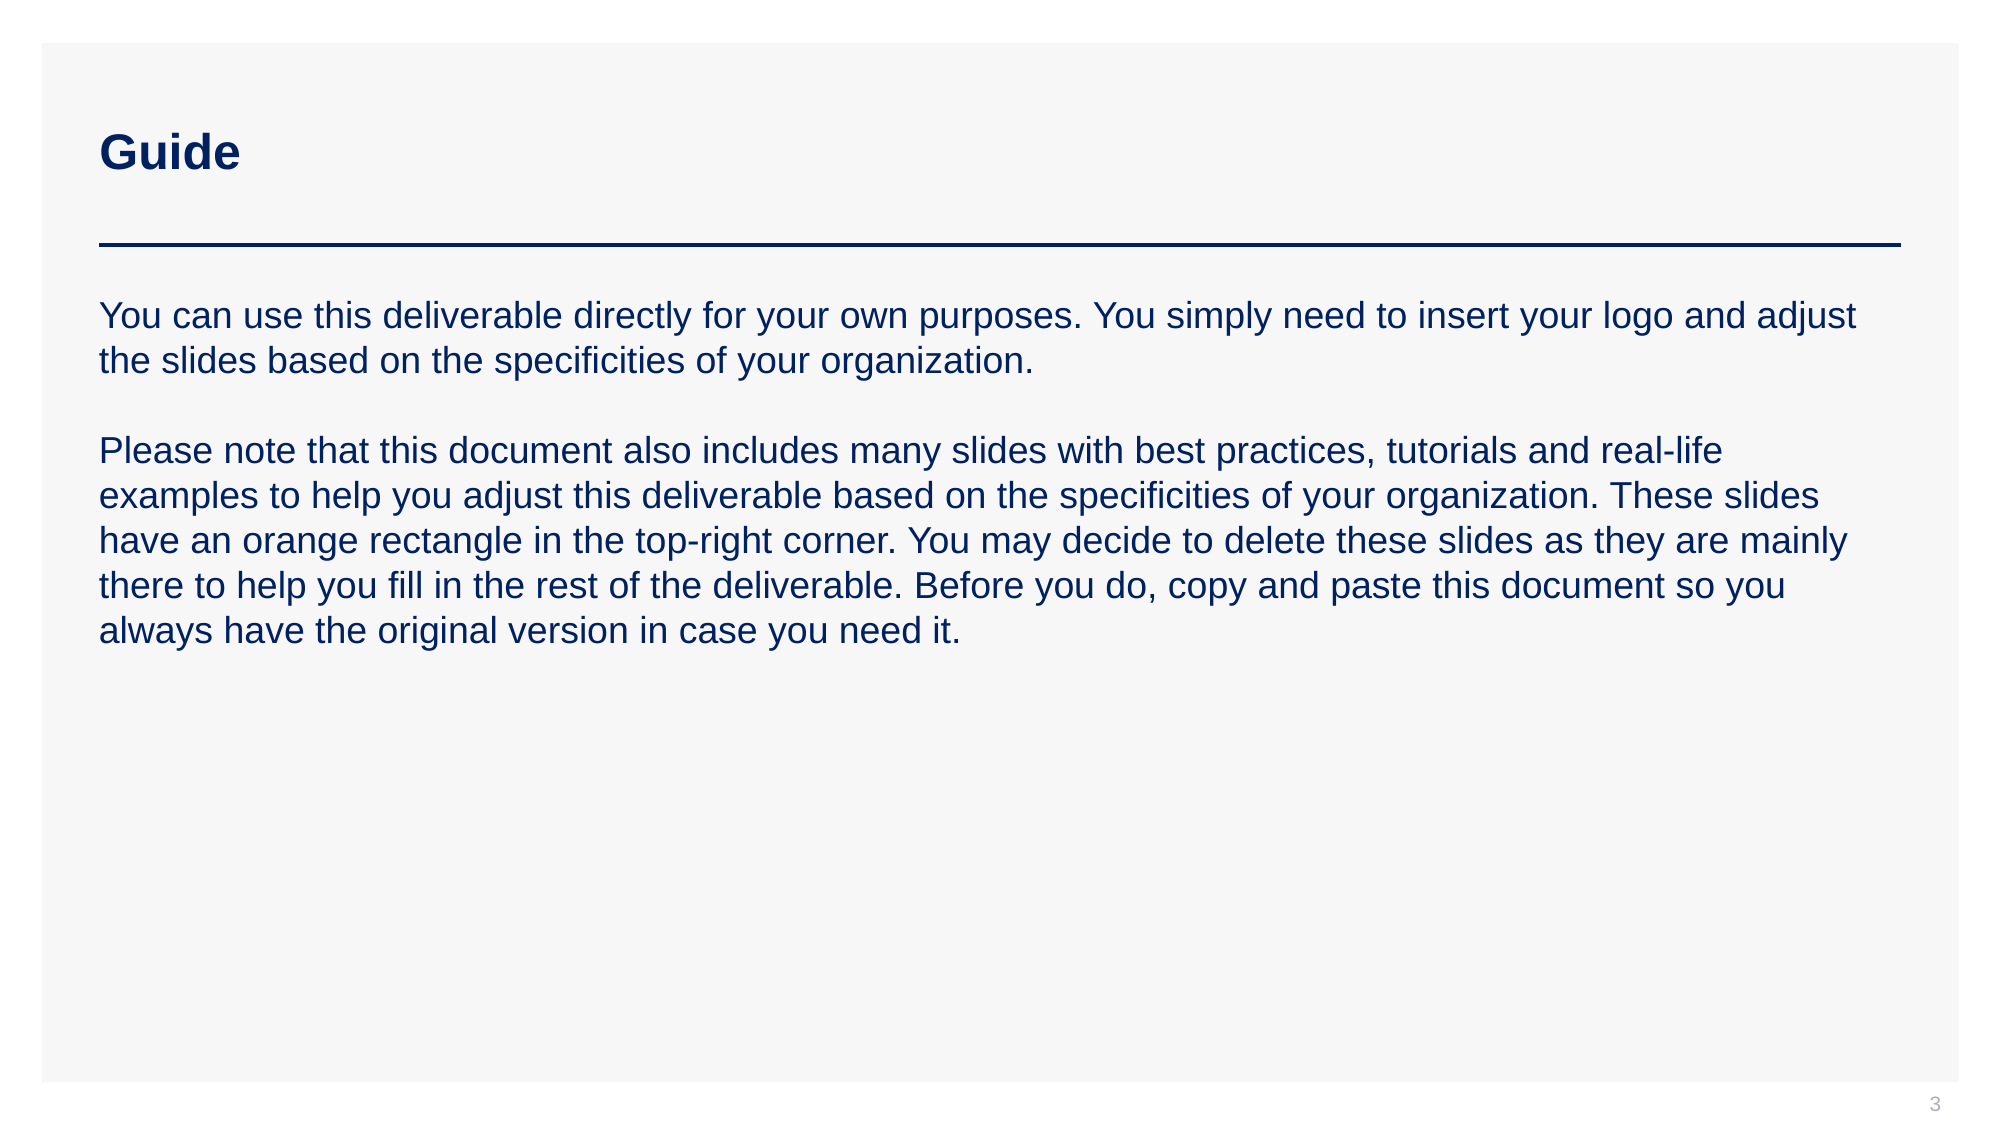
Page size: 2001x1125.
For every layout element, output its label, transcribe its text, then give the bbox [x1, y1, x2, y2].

slide_number 3 [1506, 1088, 1957, 1119]
text_box You can use this deliverable directly for your own purposes. You simply need to insert your logo and adjust the slides based on the specificities of your organization. Please note that this document also includes many slides with best practices, tutorials and real-life examples to help you adjust this deliverable based on the specificities of your organization. These slides have an orange rectangle in the top-right corner. You may decide to delete these slides as they are mainly there to help you fill in the rest of the deliverable. Before you do, copy and paste this document so you always have the original version in case you need it. [84, 283, 1901, 659]
title Guide [84, 59, 1901, 239]
